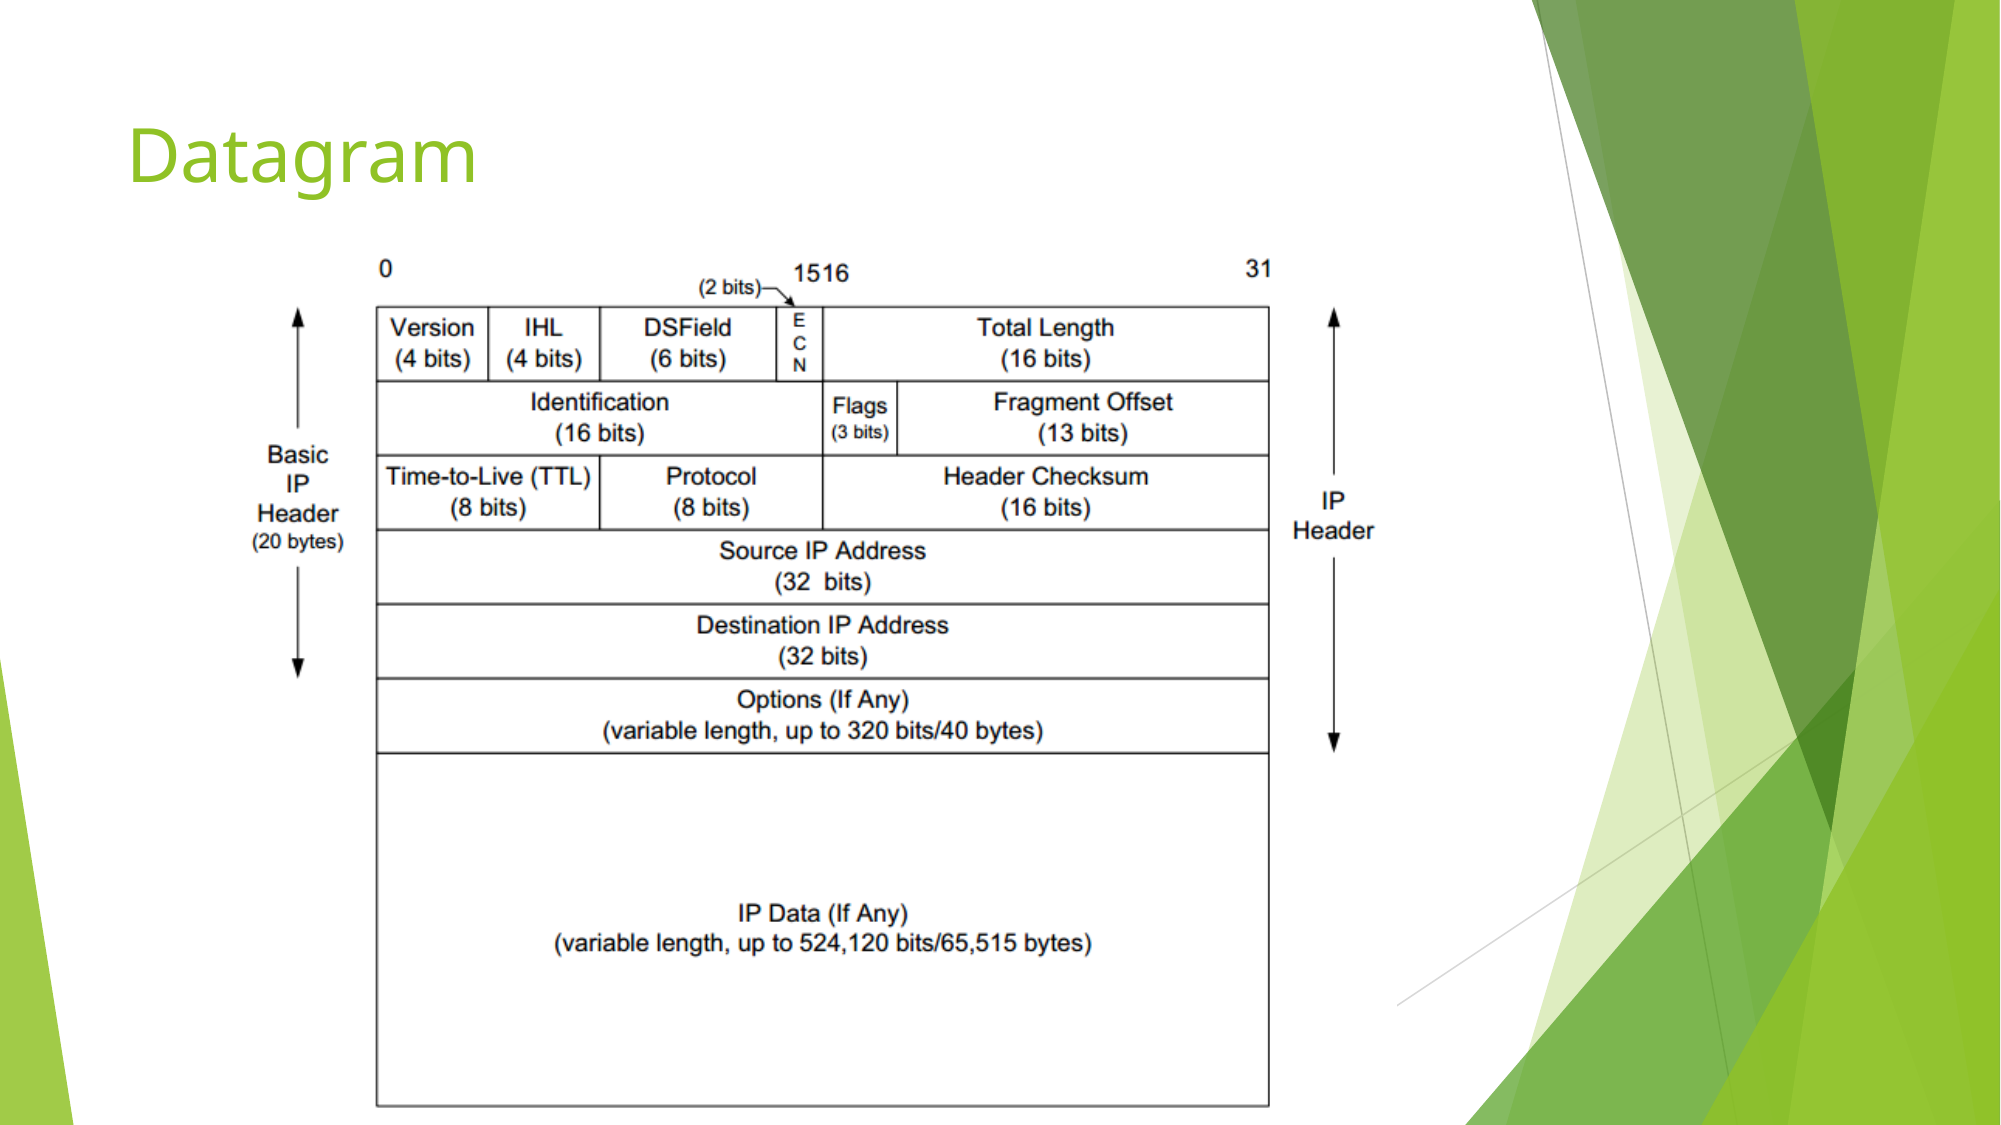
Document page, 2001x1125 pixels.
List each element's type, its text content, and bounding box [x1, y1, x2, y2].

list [235, 237, 1397, 1125]
title Datagram [111, 99, 1522, 317]
